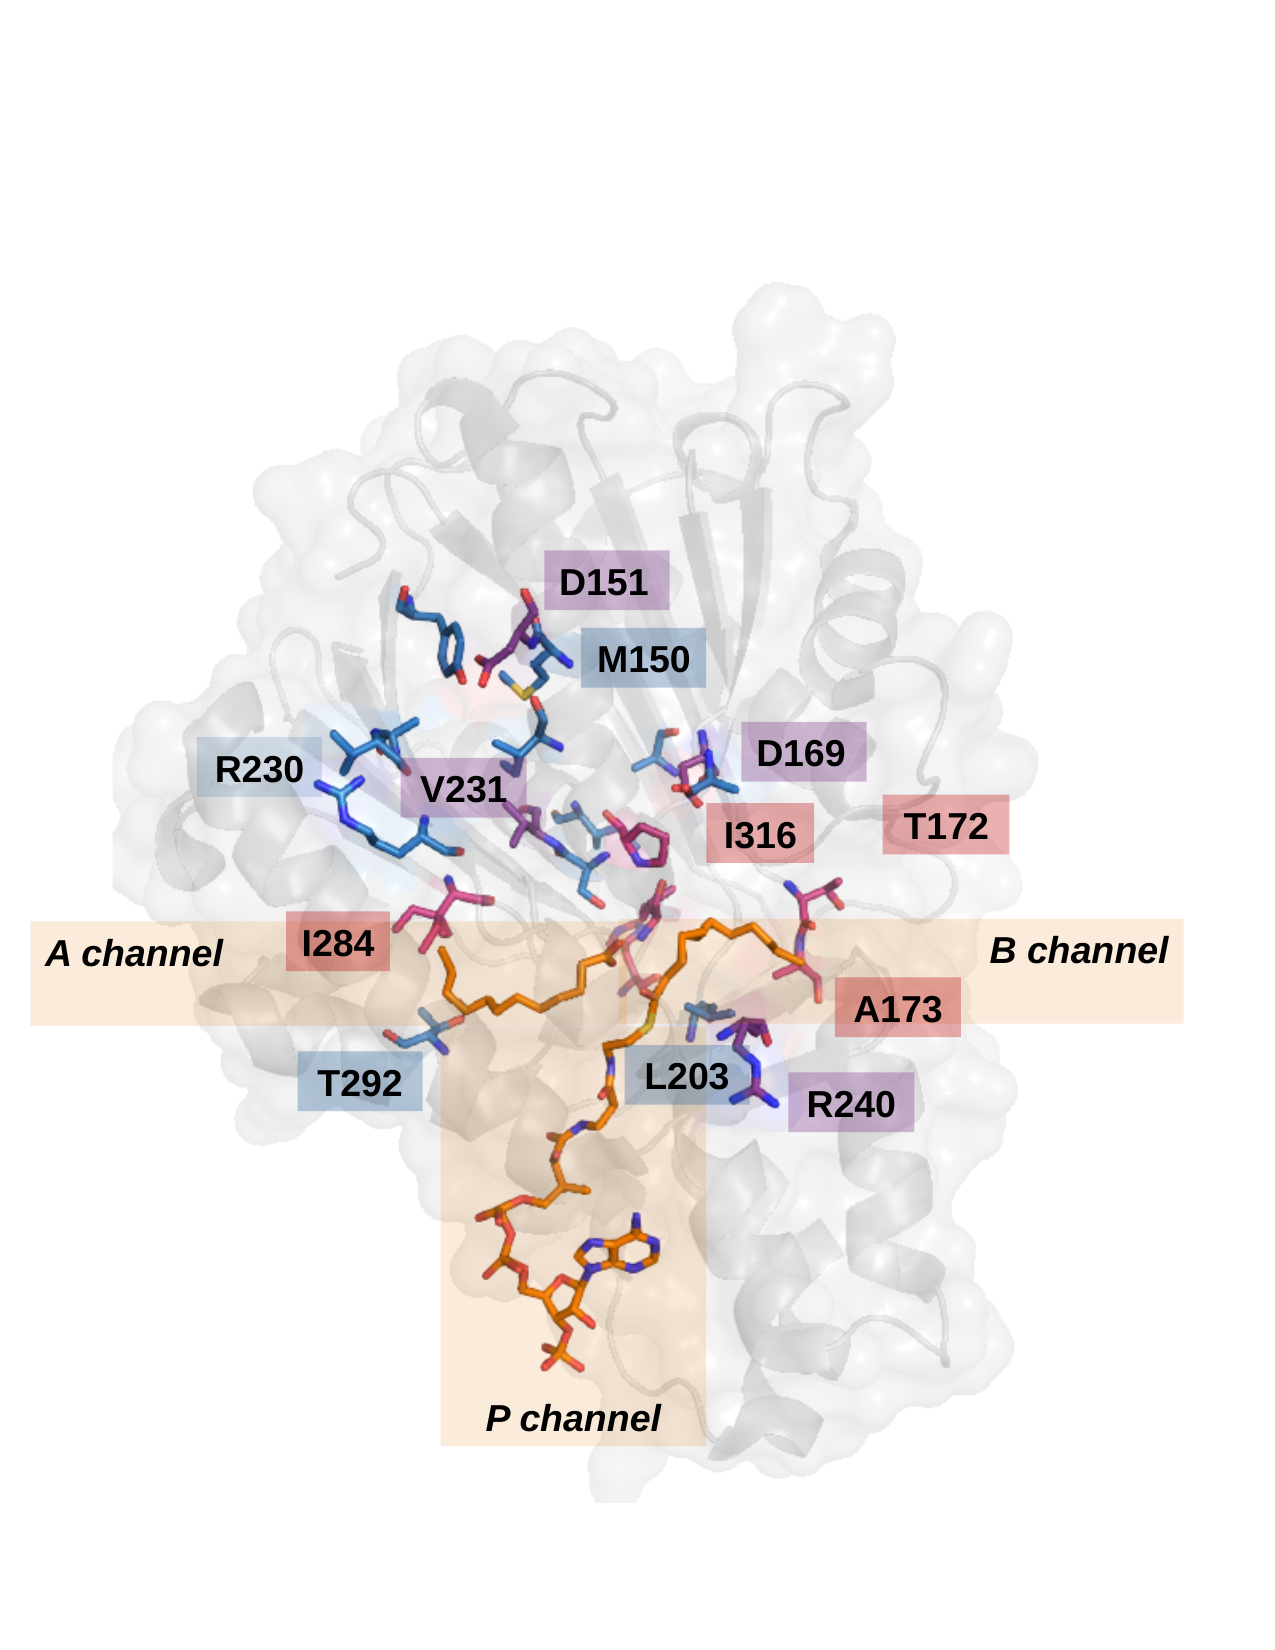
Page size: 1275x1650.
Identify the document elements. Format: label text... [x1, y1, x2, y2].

text_box A channel [30, 921, 112, 1026]
picture [112, 228, 1102, 1503]
text_box B channel [1102, 918, 1184, 1024]
